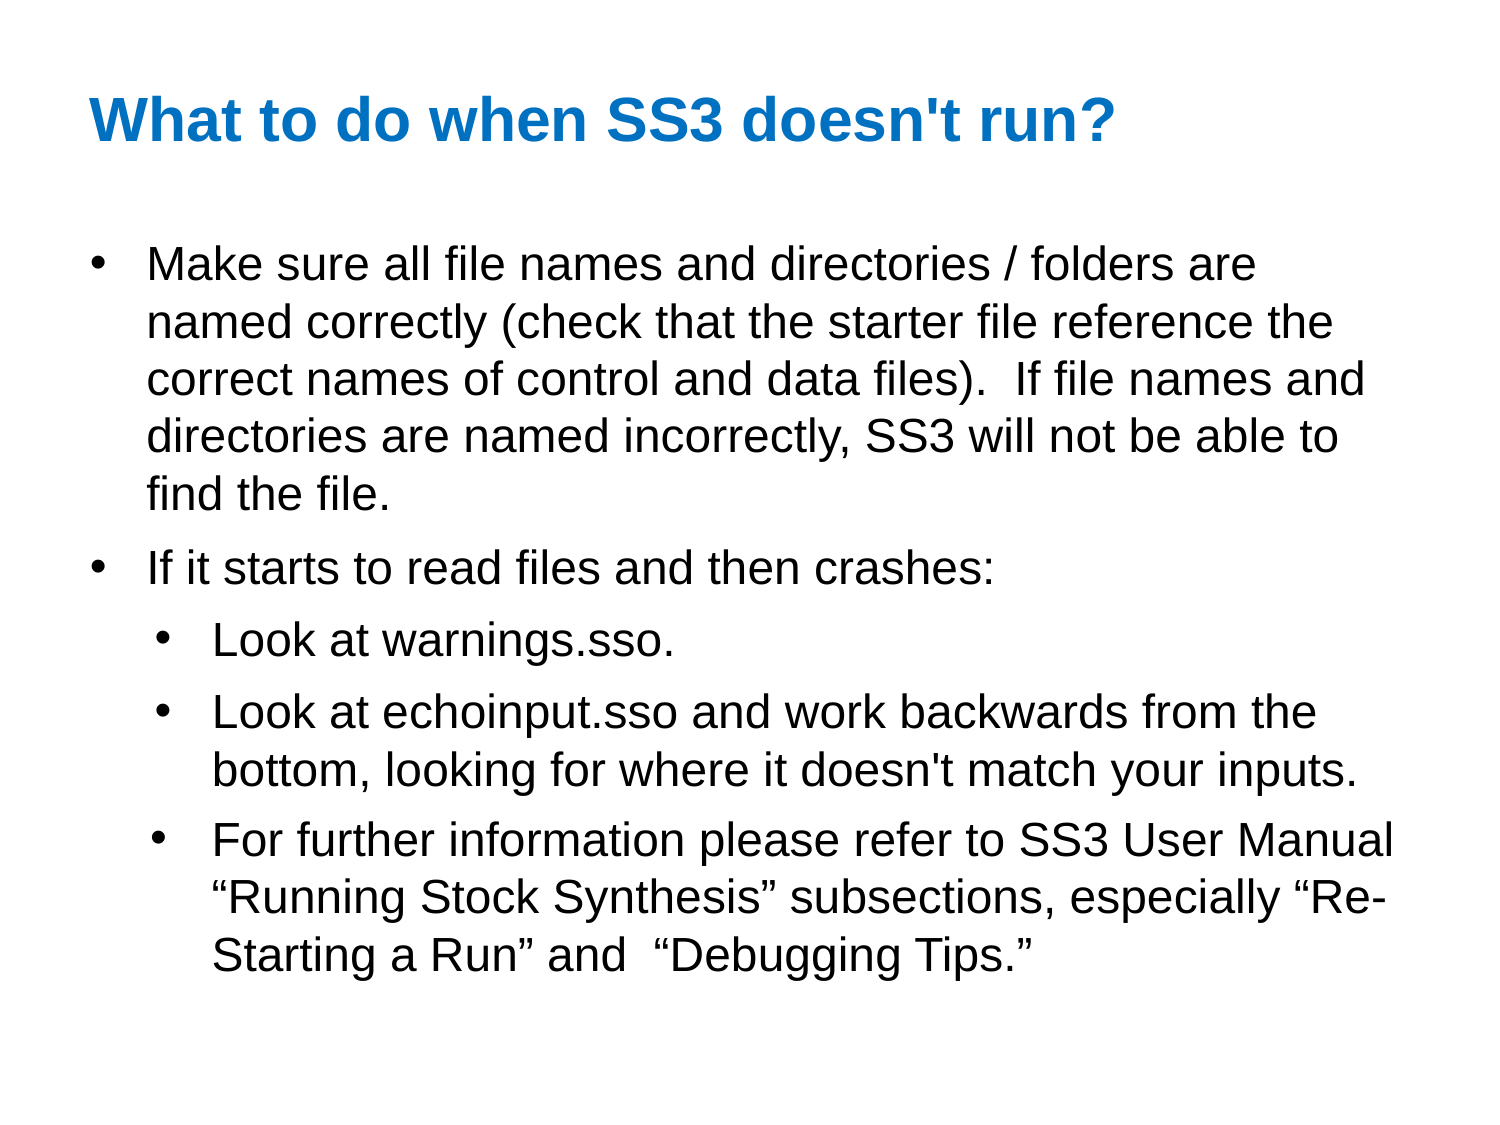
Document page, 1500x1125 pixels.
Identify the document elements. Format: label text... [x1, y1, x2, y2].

list Make sure all file names and directories / folders are named correctly (check that the starter file reference the correct names of control and data files). If file names and directories are named incorrectly, SS3 will not be able to find the file. If it starts to read files and then crashes: Look at warnings.sso. Look at echoinput.sso and work backwards from the bottom, looking for where it doesn't match your inputs. For further information please refer to SS3 User Manual “Running Stock Synthesis” subsections, especially “Re-Starting a Run” and “Debugging Tips.” [75, 224, 1425, 1088]
title What to do when SS3 doesn't run? [75, 44, 1425, 188]
